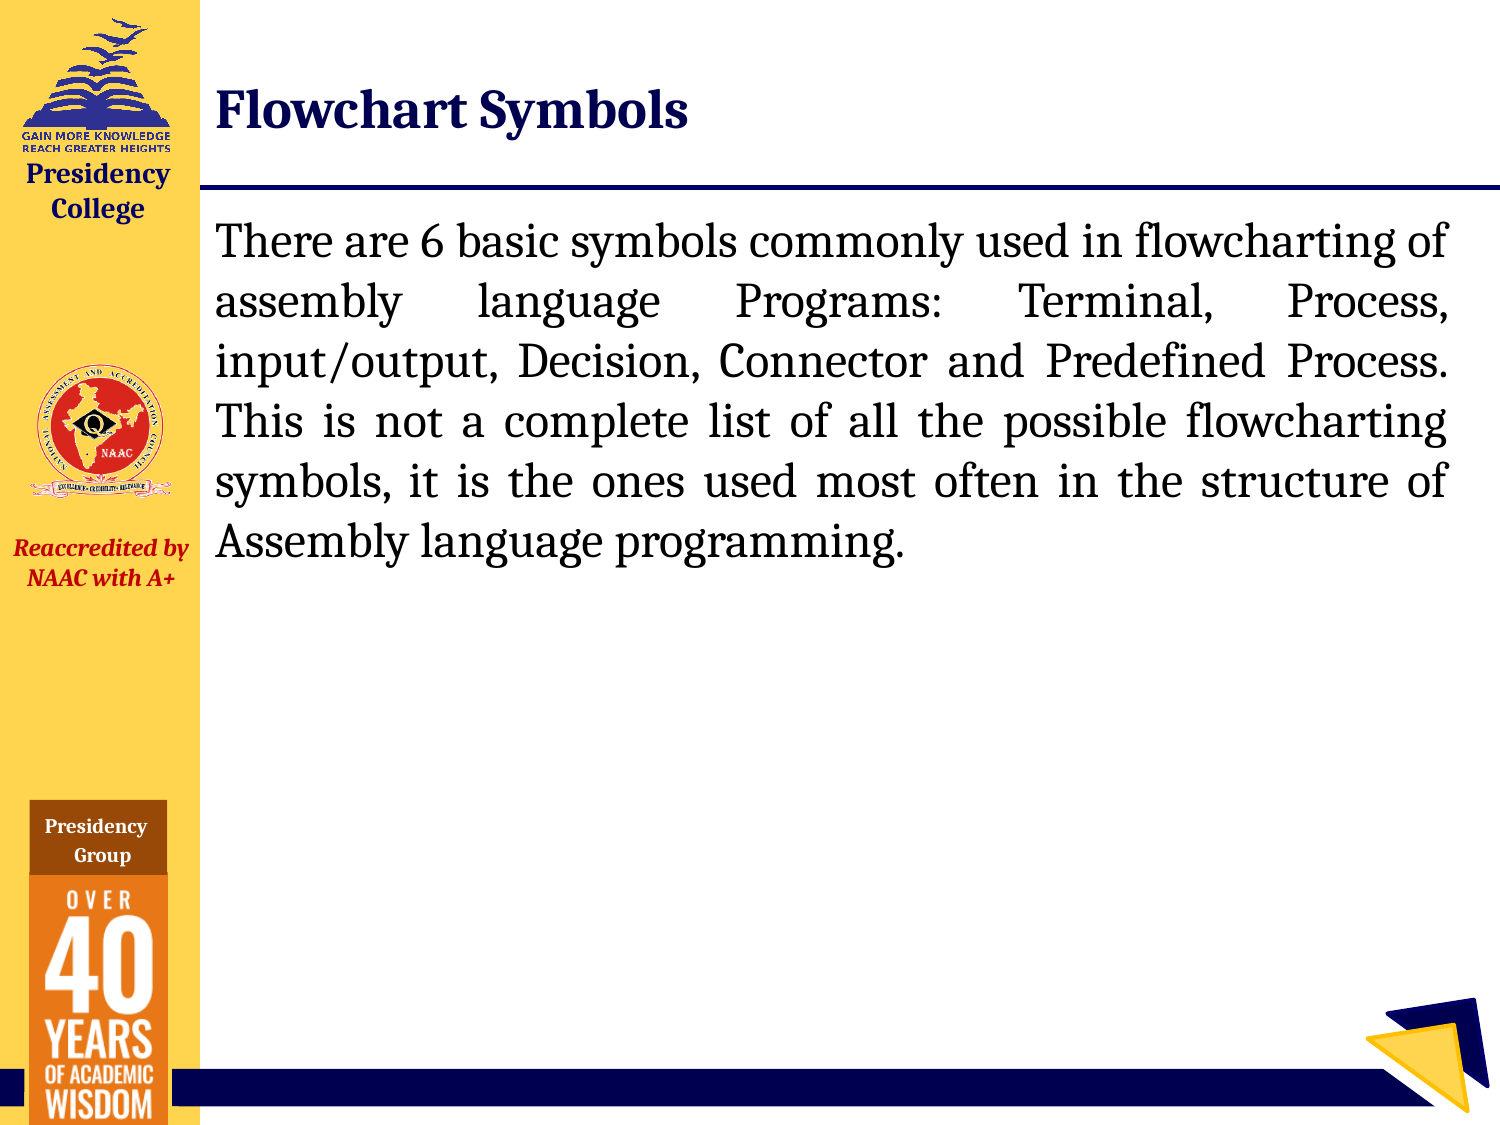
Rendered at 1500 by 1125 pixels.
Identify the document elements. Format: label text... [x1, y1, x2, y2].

list There are 6 basic symbols commonly used in flowcharting of assembly language Programs: Terminal, Process, input/output, Decision, Connector and Predefined Process. This is not a complete list of all the possible flowcharting symbols, it is the ones used most often in the structure of Assembly language programming. [200, 200, 1463, 1063]
picture [22, 18, 170, 152]
picture [29, 875, 168, 1125]
title Flowchart Symbols [200, 37, 1463, 175]
picture [24, 362, 179, 501]
